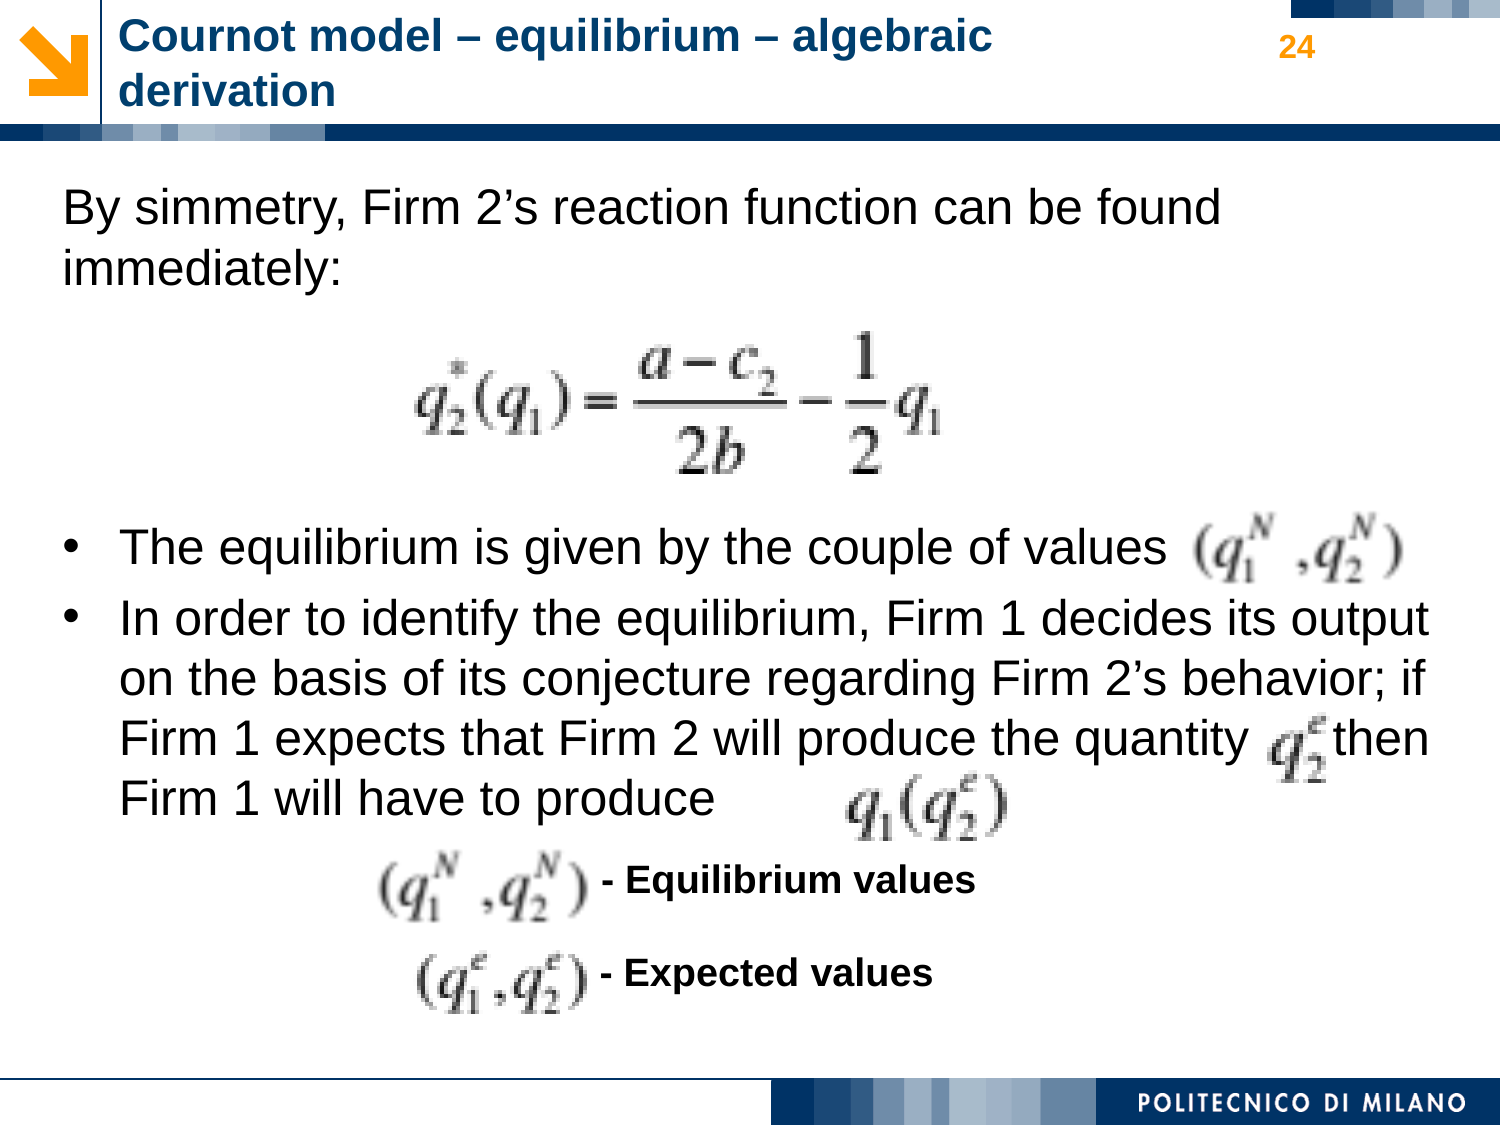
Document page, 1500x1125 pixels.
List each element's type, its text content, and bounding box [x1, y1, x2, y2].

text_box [409, 929, 591, 1019]
list By simmetry, Firm 2’s reaction function can be found immediately: The equilibrium is given by the couple of values In order to identify the equilibrium, Firm 1 decides its output on the basis of its conjecture regarding Firm 2’s behavior; if Firm 1 expects that Firm 2 will produce the quantity then Firm 1 will have to produce [62, 174, 1469, 988]
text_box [1259, 689, 1336, 789]
text_box - Expected values [584, 939, 1002, 1032]
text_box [372, 828, 593, 927]
slide_number 24 [1269, 24, 1493, 66]
picture [0, 0, 1500, 141]
text_box - Equilibrium values [596, 846, 1030, 939]
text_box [1187, 490, 1408, 589]
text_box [406, 310, 945, 480]
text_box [837, 748, 1012, 847]
title Cournot model – equilibrium – algebraic derivation [117, 5, 1094, 144]
picture [0, 1074, 1500, 1125]
